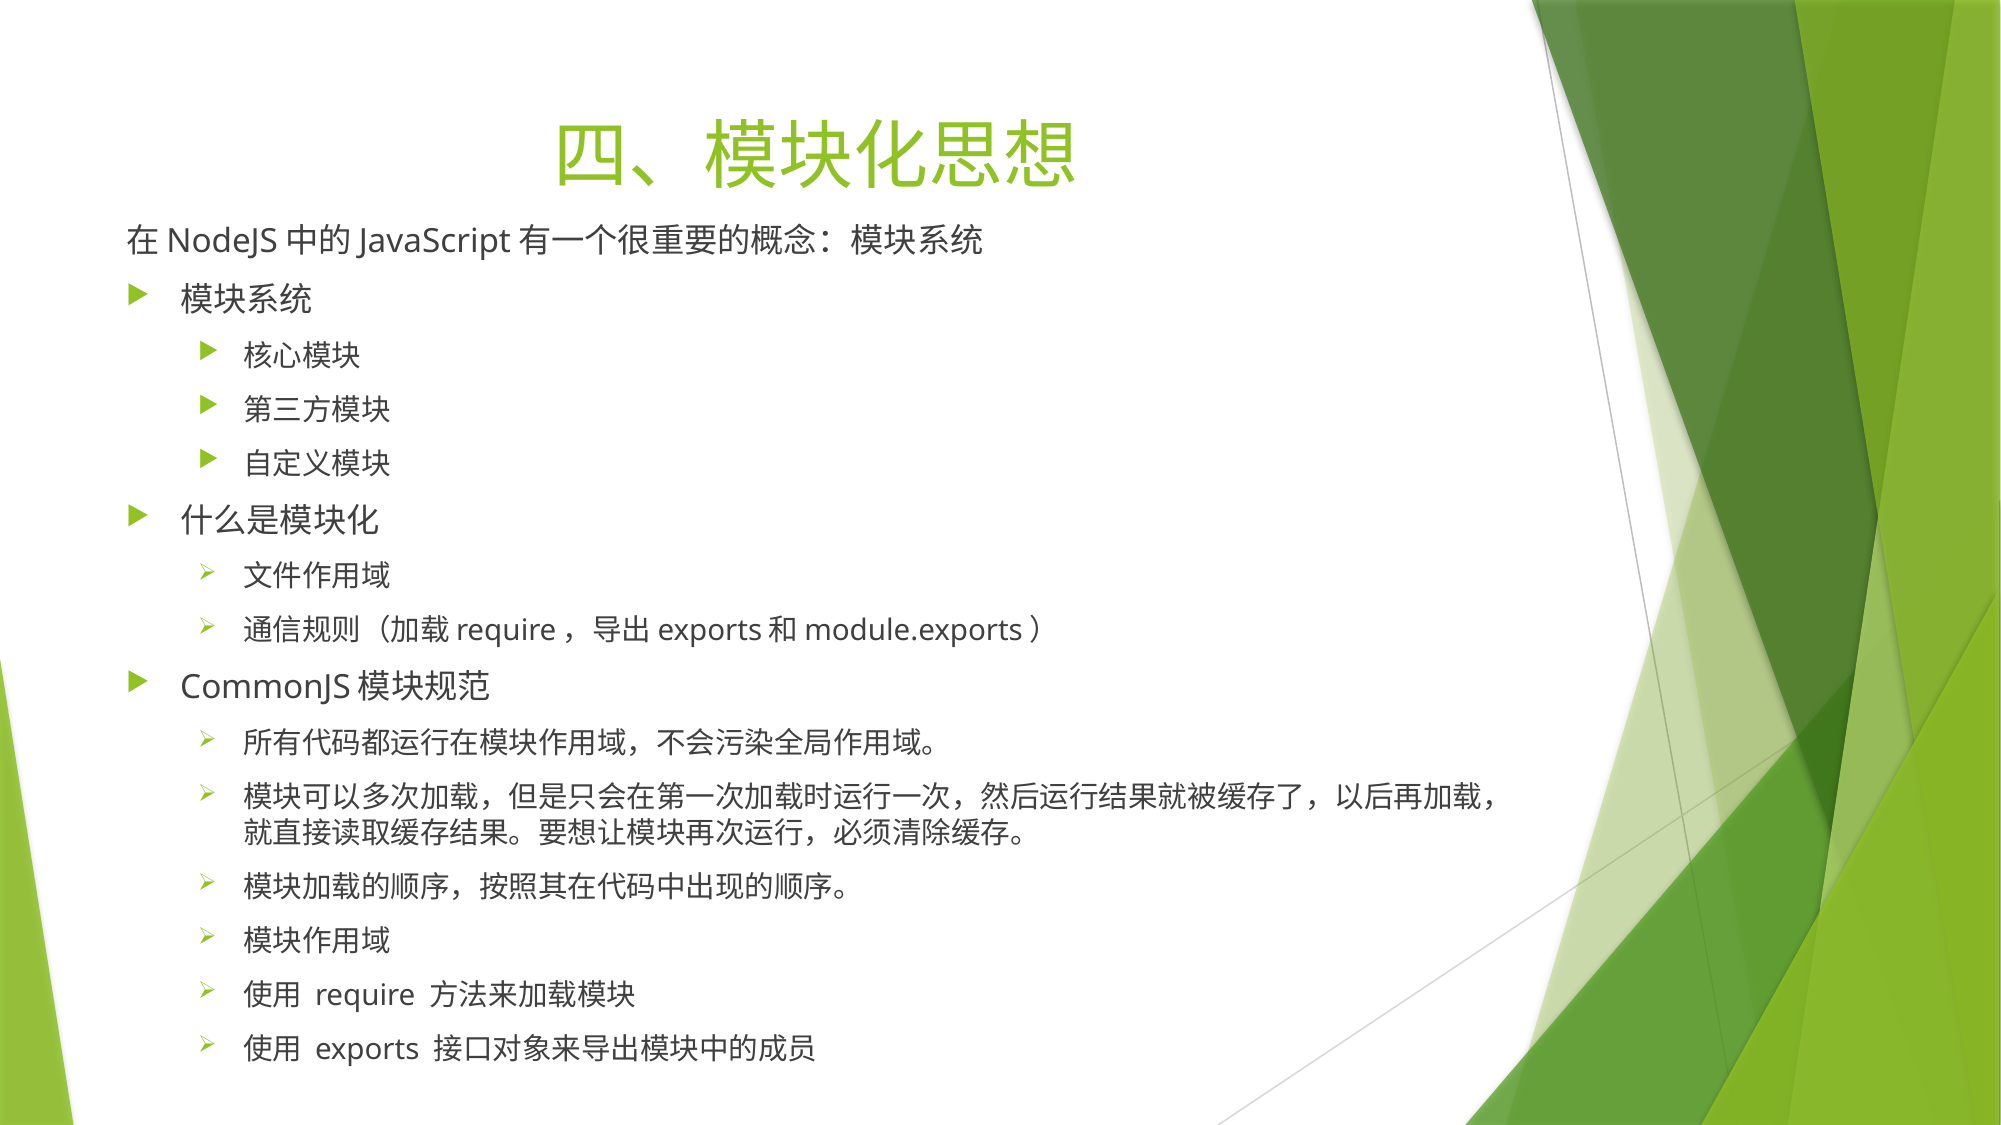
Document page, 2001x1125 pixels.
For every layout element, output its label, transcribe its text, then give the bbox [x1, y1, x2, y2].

list 在NodeJS中的JavaScript有一个很重要的概念：模块系统 模块系统 核心模块 第三方模块 自定义模块 什么是模块化 文件作用域 通信规则（加载require，导出exports和module.exports） CommonJS模块规范 所有代码都运行在模块作用域，不会污染全局作用域。 模块可以多次加载，但是只会在第一次加载时运行一次，然后运行结果就被缓存了，以后再加载，就直接读取缓存结果。要想让模块再次运行，必须清除缓存。 模块加载的顺序，按照其在代码中出现的顺序。 模块作用域 使用 require 方法来加载模块 使用 exports 接口对象来导出模块中的成员 [111, 211, 1522, 1079]
title 四、模块化思想 [111, 99, 1522, 211]
